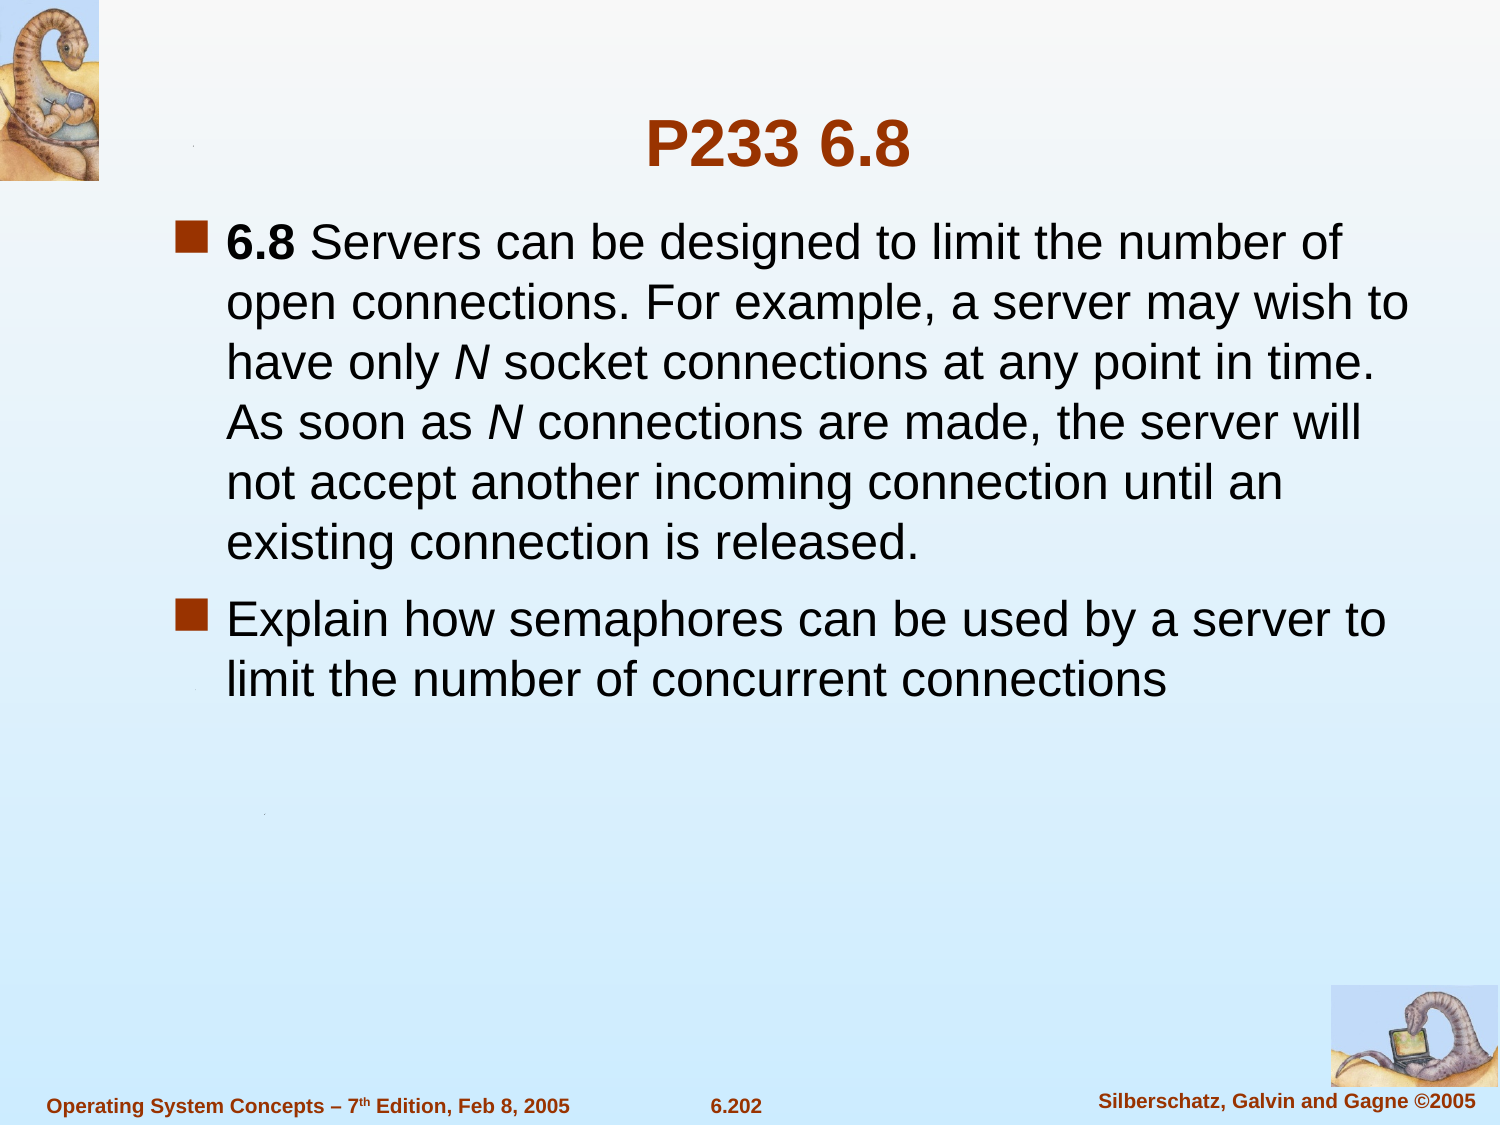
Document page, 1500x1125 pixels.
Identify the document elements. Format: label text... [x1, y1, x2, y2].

picture [1331, 985, 1498, 1087]
text_box 6.8 Servers can be designed to limit the number of open connections. For example, a server may wish to have only N socket connections at any point in time. As soon as N connections are made, the server will not accept another incoming connection until an existing connection is released. Explain how semaphores can be used by a server to limit the number of concurrent connections [164, 201, 1442, 714]
picture [0, 0, 99, 181]
text_box P233 6.8 [116, 87, 1442, 188]
